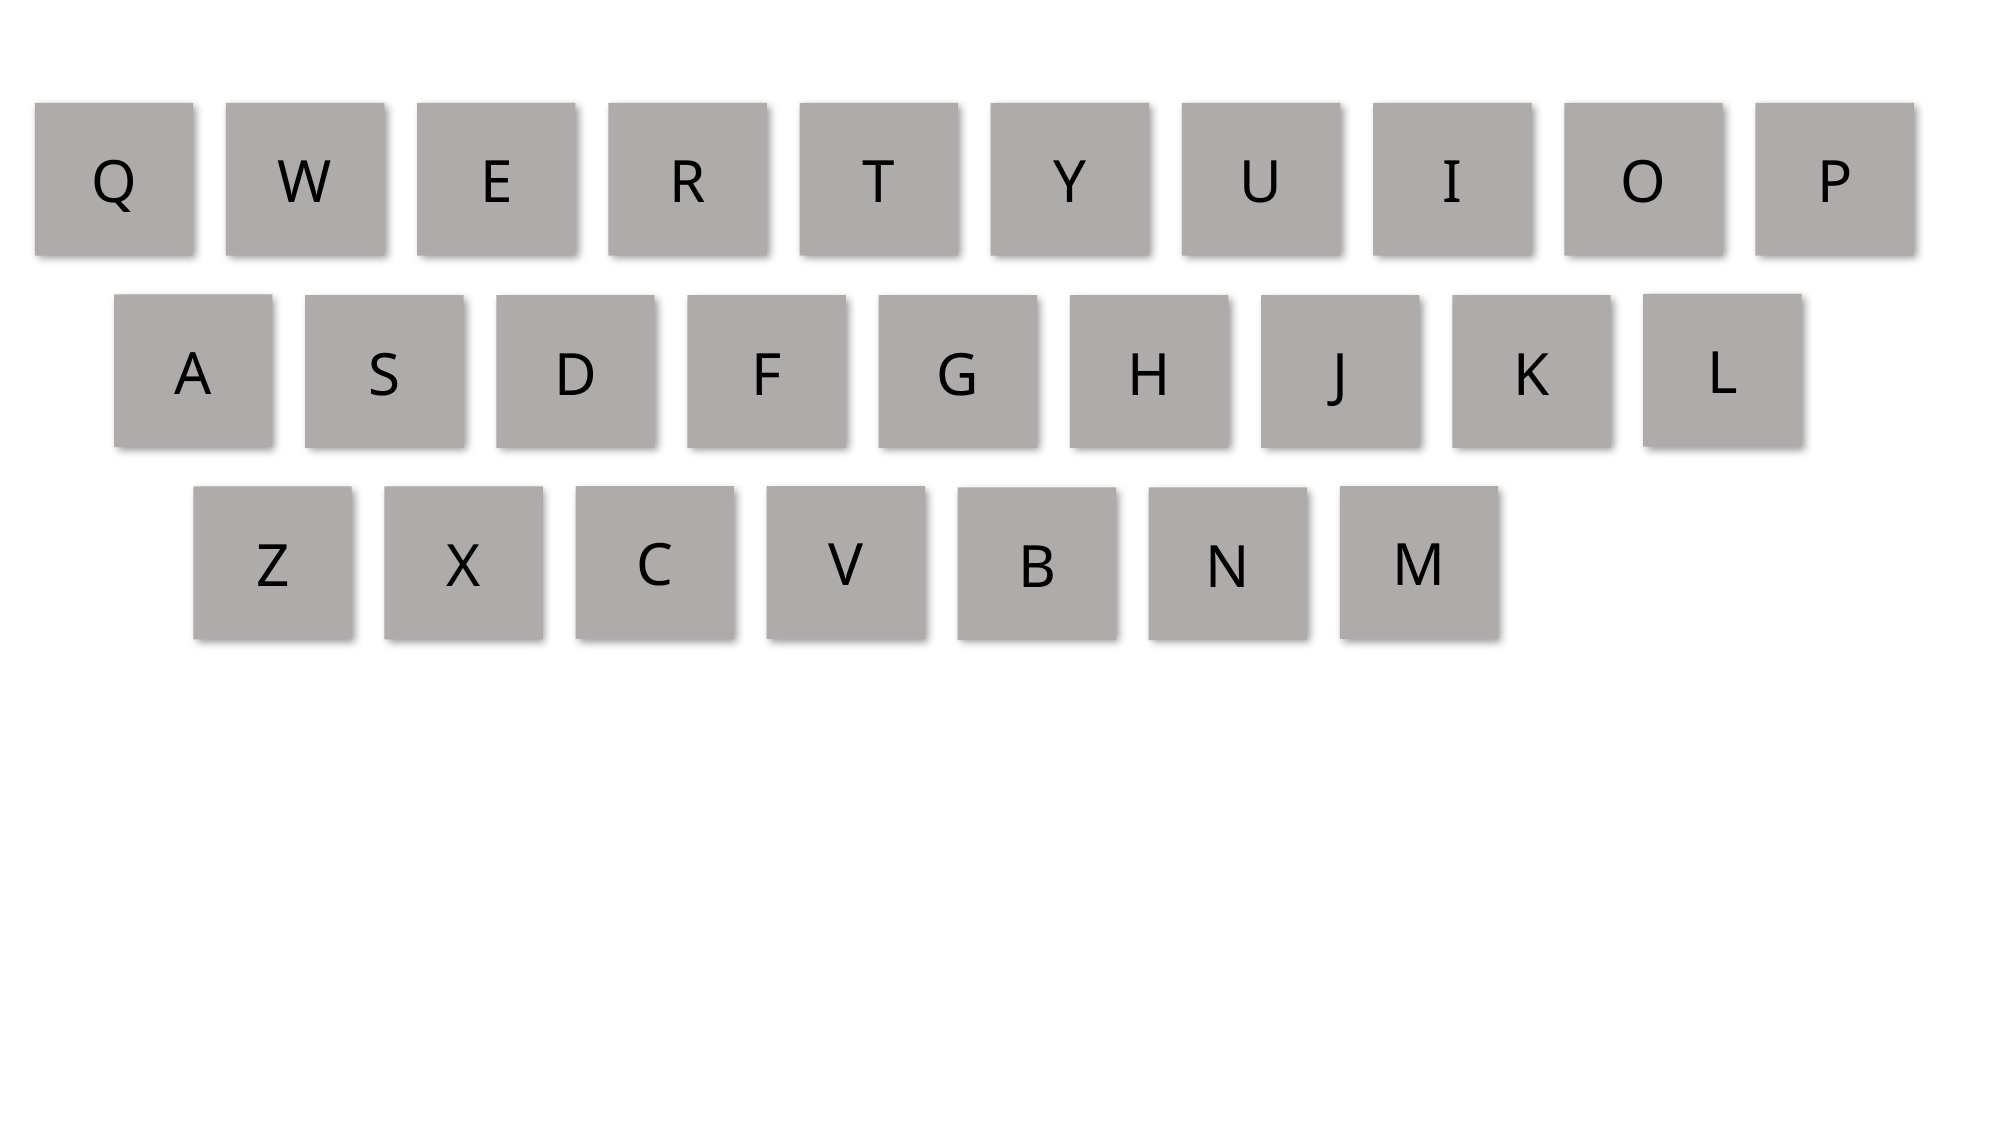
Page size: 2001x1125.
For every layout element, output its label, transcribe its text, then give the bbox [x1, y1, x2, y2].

text_box S [304, 294, 465, 449]
text_box L [1642, 293, 1803, 448]
text_box O [1563, 102, 1724, 257]
text_box D [495, 294, 656, 449]
text_box E [416, 102, 577, 257]
text_box B [957, 486, 1117, 641]
text_box M [1339, 485, 1499, 640]
text_box Y [990, 102, 1150, 257]
text_box P [1754, 102, 1915, 257]
text_box T [799, 102, 959, 257]
text_box K [1451, 294, 1612, 449]
text_box F [686, 294, 847, 449]
text_box A [113, 293, 274, 448]
text_box N [1148, 486, 1308, 641]
text_box U [1181, 102, 1341, 257]
text_box W [225, 102, 385, 257]
text_box Z [192, 485, 353, 640]
text_box G [878, 294, 1038, 449]
text_box R [607, 102, 768, 257]
text_box C [575, 485, 735, 640]
text_box J [1260, 294, 1420, 449]
text_box Q [34, 102, 194, 257]
text_box H [1069, 294, 1229, 449]
text_box V [766, 485, 926, 640]
text_box I [1372, 102, 1533, 257]
text_box X [383, 485, 544, 640]
